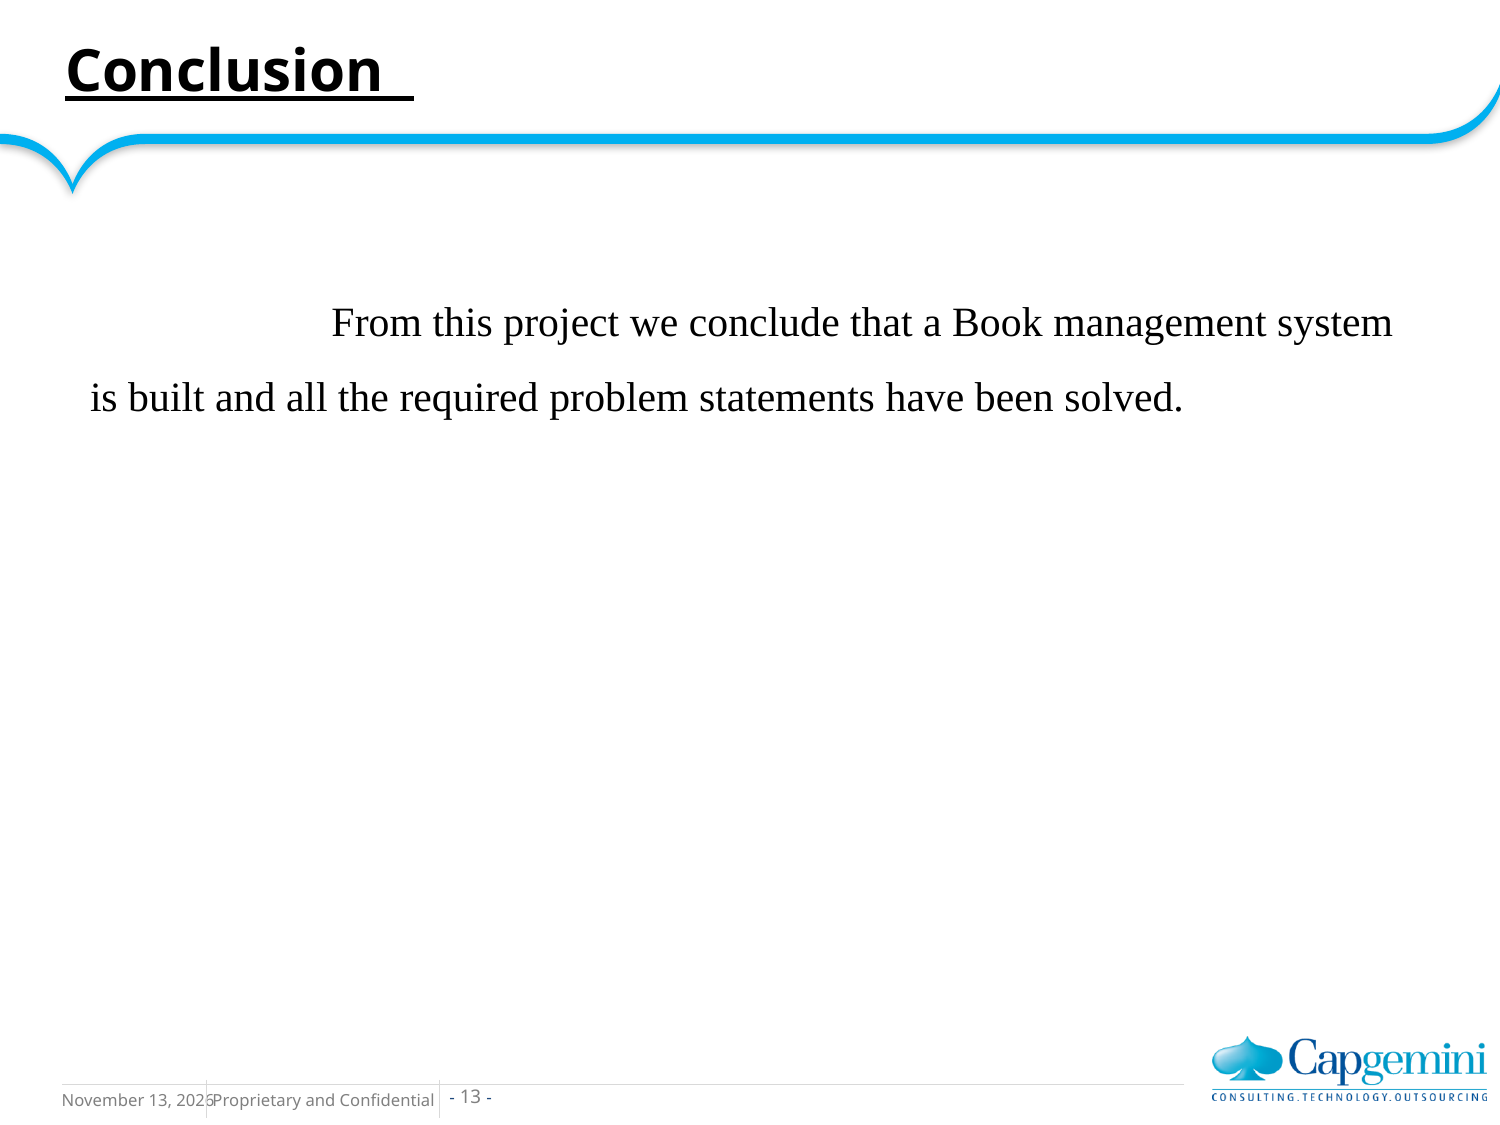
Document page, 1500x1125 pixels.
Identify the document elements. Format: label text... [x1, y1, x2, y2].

title Conclusion [50, 3, 1400, 134]
list From this project we conclude that a Book management system is built and all the required problem statements have been solved. [75, 262, 1425, 1005]
picture [1212, 1036, 1487, 1101]
